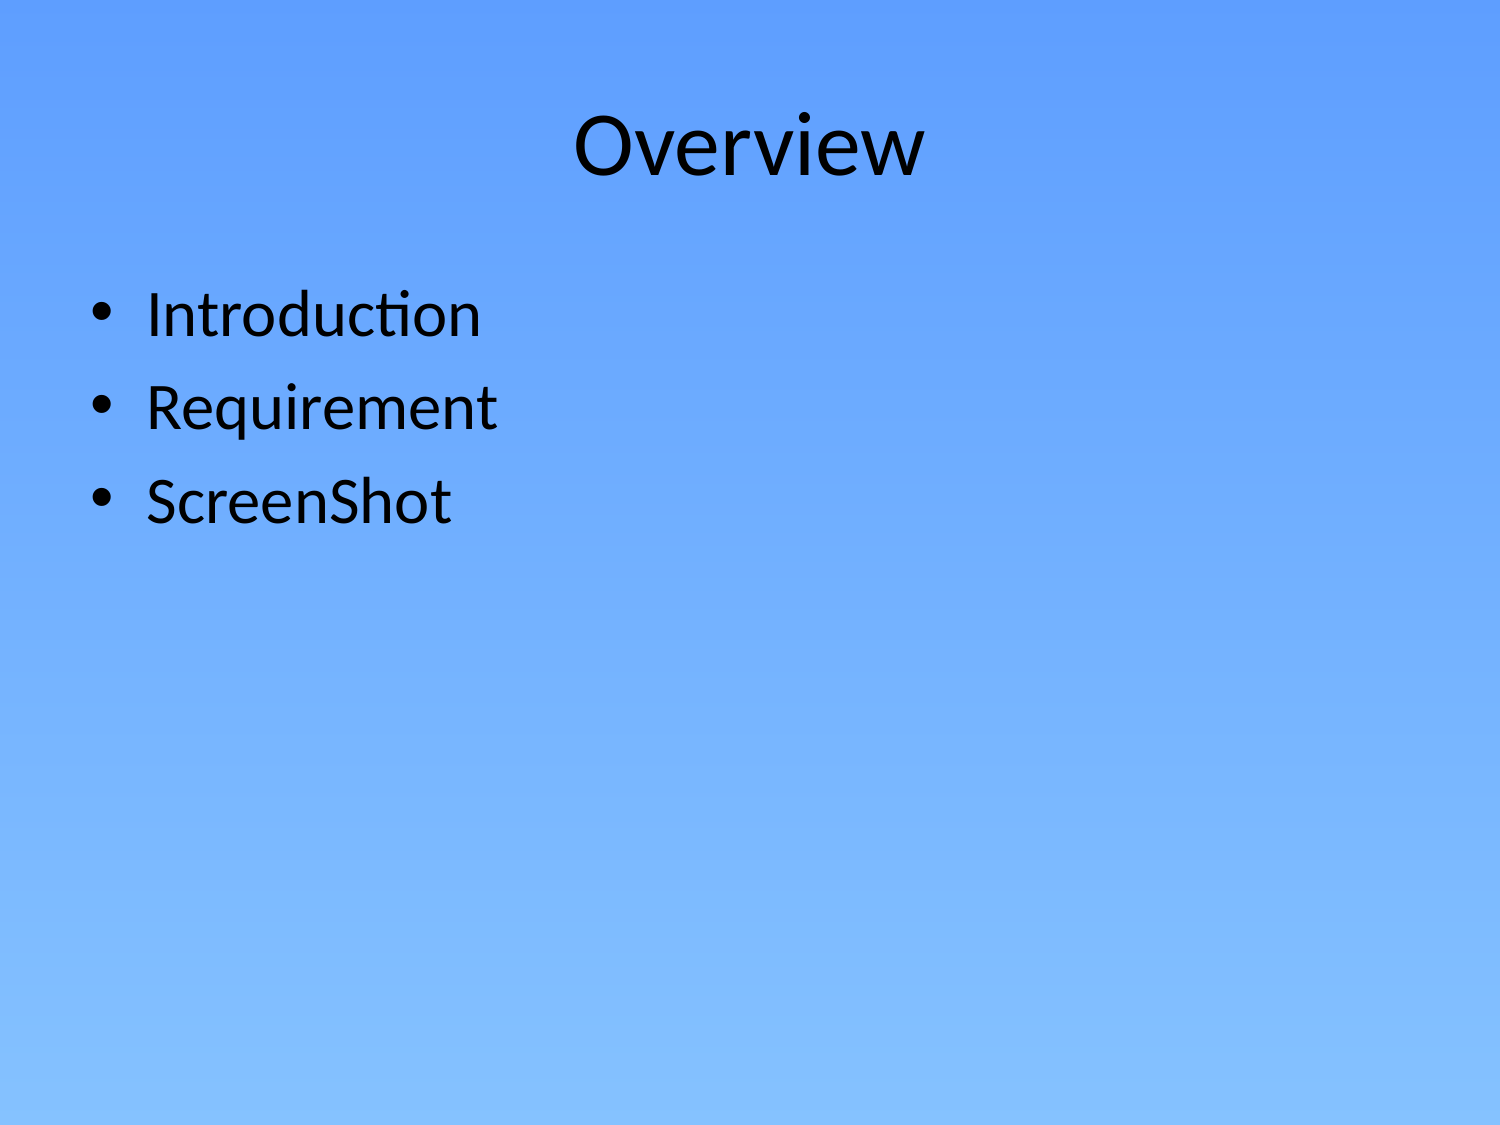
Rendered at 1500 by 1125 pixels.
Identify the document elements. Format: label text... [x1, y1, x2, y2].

title Overview [75, 45, 1425, 233]
list Introduction Requirement ScreenShot [75, 262, 1425, 1005]
